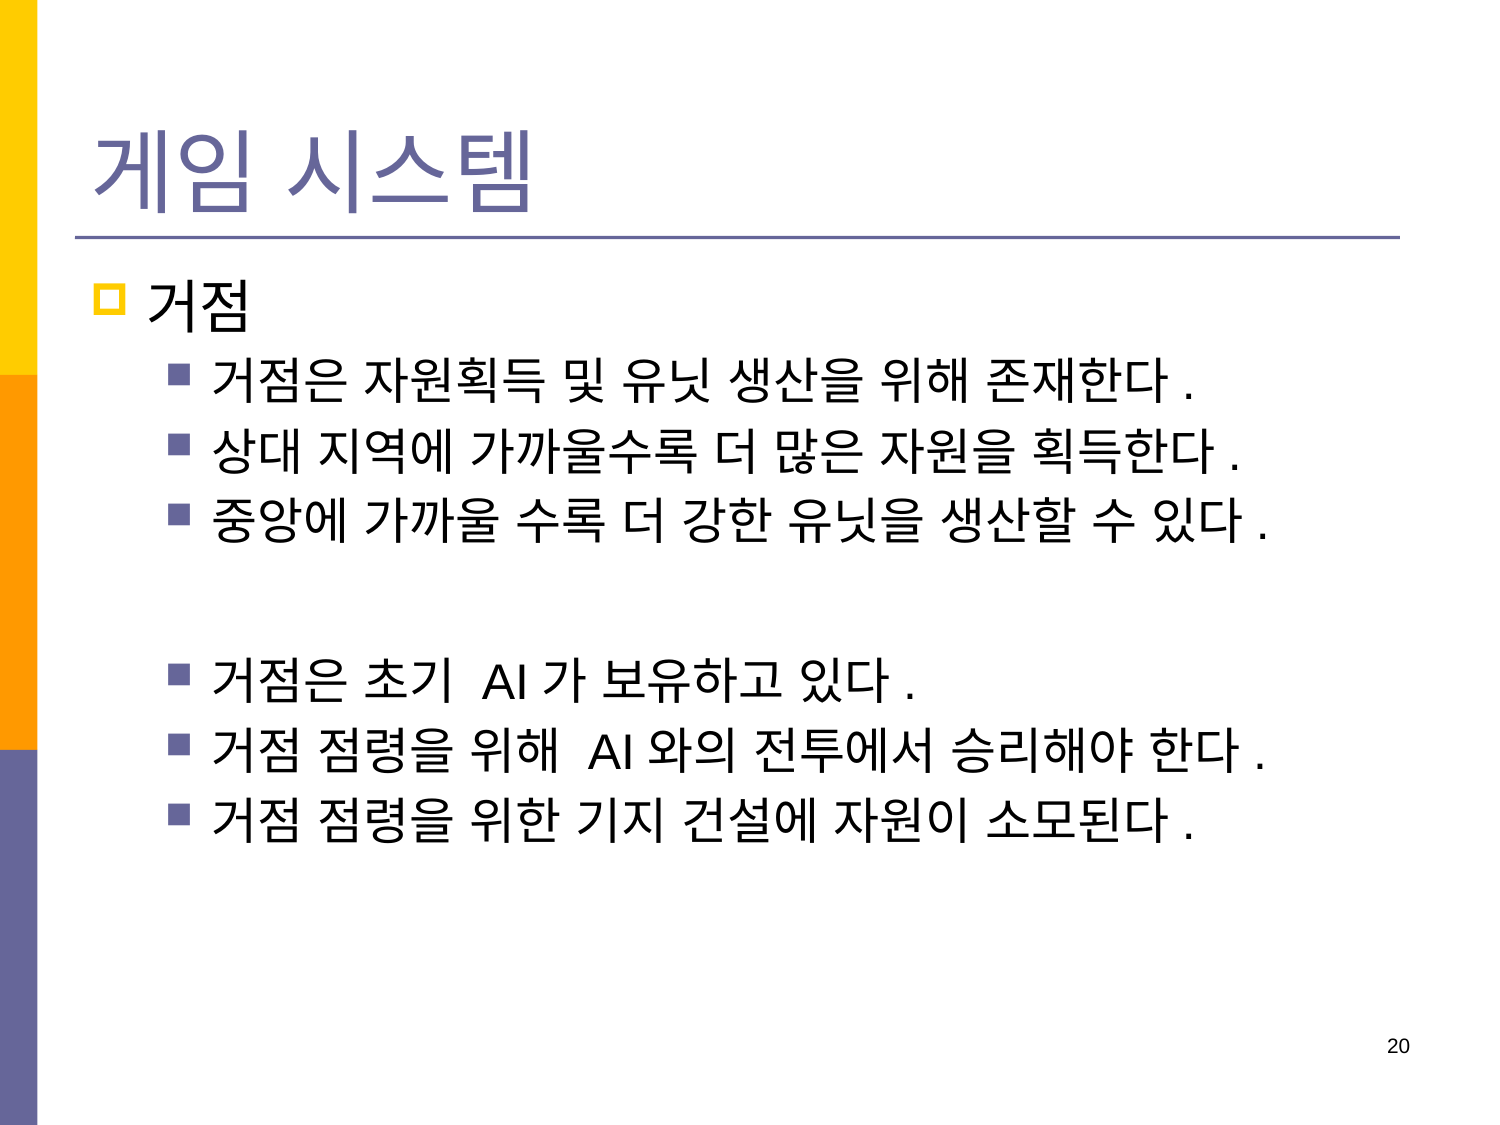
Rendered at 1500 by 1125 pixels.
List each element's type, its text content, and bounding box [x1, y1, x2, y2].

list 거점 거점은 자원획득 및 유닛 생산을 위해 존재한다. 상대 지역에 가까울수록 더 많은 자원을 획득한다. 중앙에 가까울 수록 더 강한 유닛을 생산할 수 있다. 거점은 초기 AI가 보유하고 있다. 거점 점령을 위해 AI와의 전투에서 승리해야 한다. 거점 점령을 위한 기지 건설에 자원이 소모된다. [75, 262, 1425, 1006]
title 게임 시스템 [75, 45, 1425, 233]
slide_number 20 [1074, 1025, 1425, 1100]
